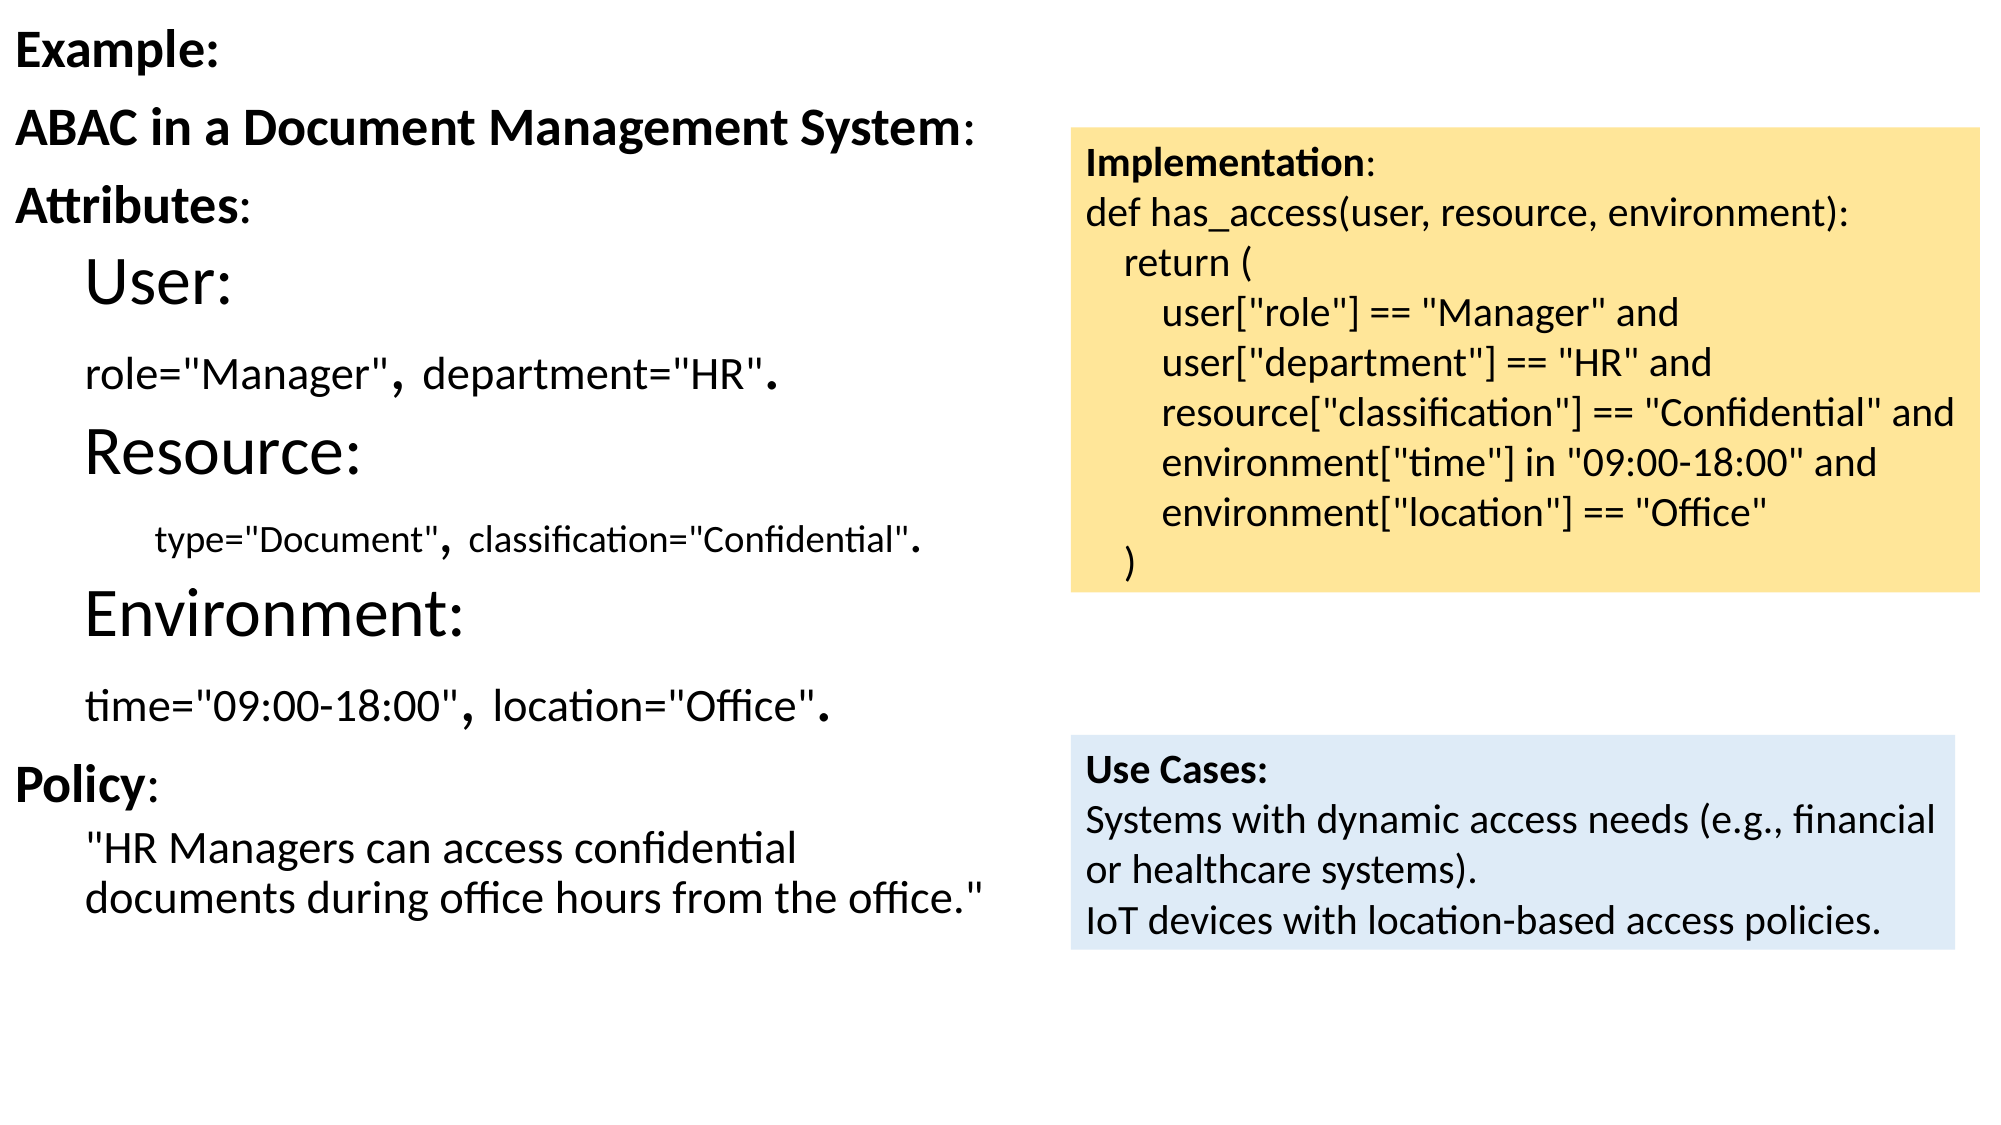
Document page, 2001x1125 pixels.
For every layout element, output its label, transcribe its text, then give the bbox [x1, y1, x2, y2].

text_box Implementation: def has_access(user, resource, environment): return ( user["role"] == "Manager" and user["department"] == "HR" and resource["classification"] == "Confidential" and environment["time"] in "09:00-18:00" and environment["location"] == "Office" ) [1070, 127, 1980, 593]
text_box Use Cases: Systems with dynamic access needs (e.g., financial or healthcare systems). IoT devices with location-based access policies. [1070, 734, 1956, 950]
list Example: ABAC in a Document Management System: Attributes: User: role="Manager", department="HR". Resource: type="Document", classification="Confidential". Environment: time="09:00-18:00", location="Office". Policy: "HR Managers can access confidential documents during office hours from the office." [0, 13, 1017, 1014]
